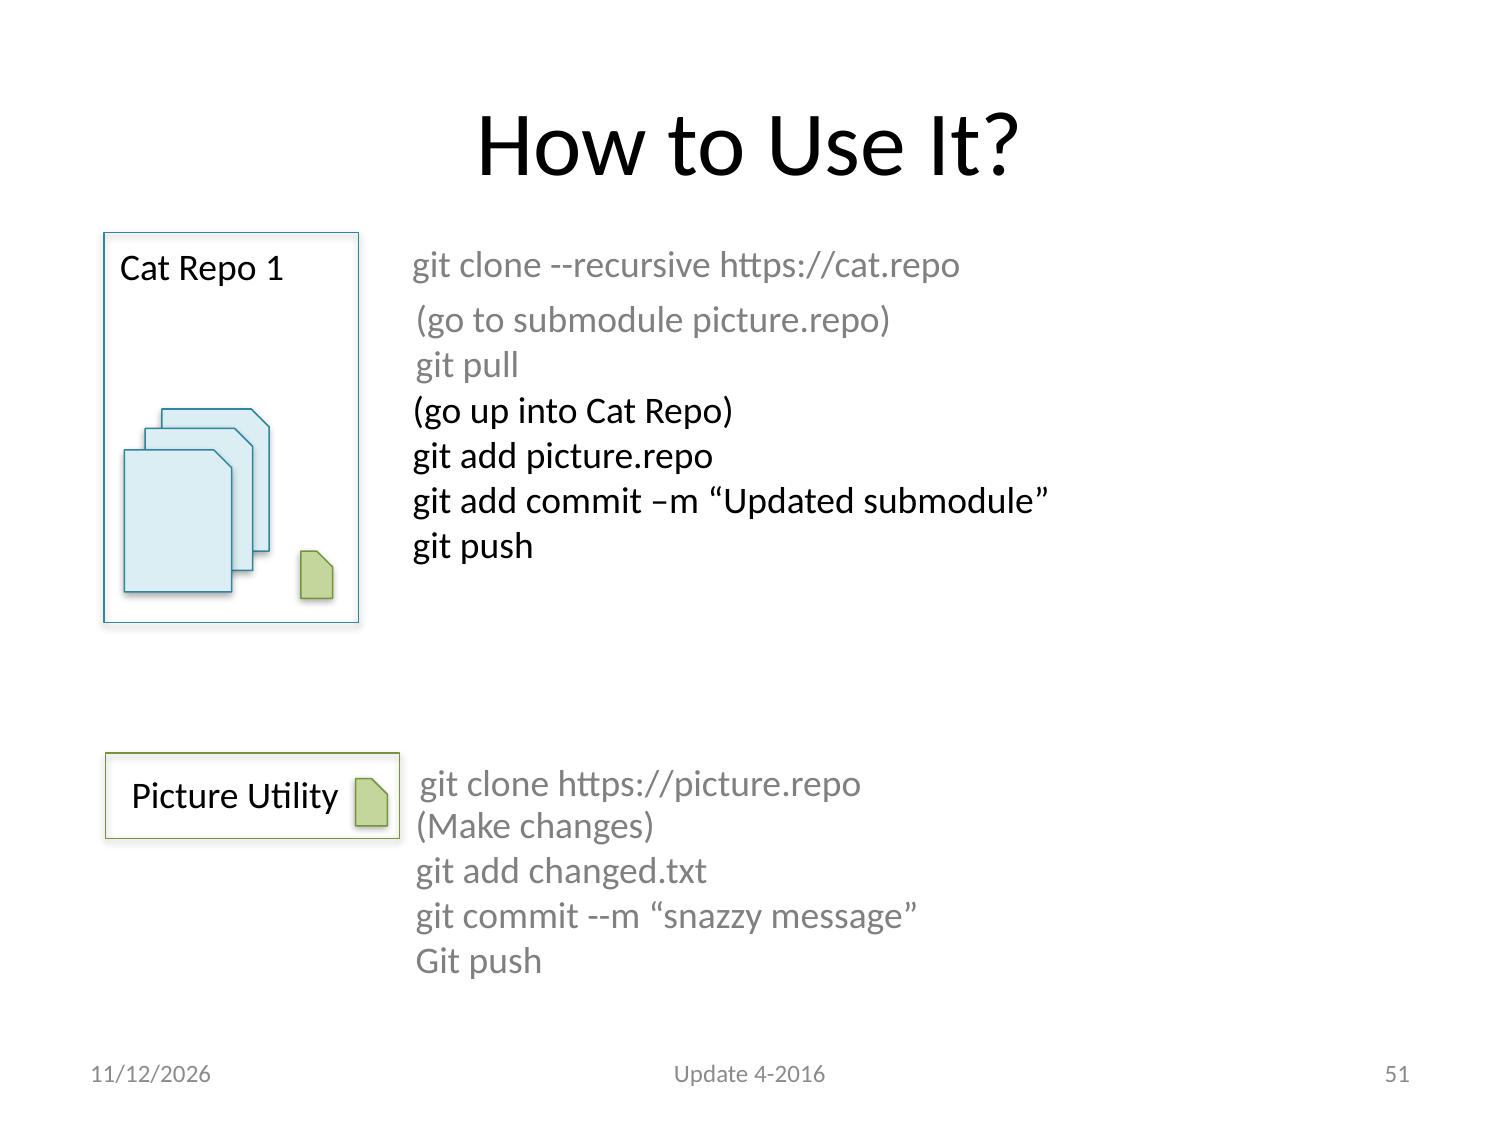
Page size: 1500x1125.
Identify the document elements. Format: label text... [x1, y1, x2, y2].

text_box (go up into Cat Repo) git add picture.repo git add commit –m “Updated submodule” git push [397, 379, 1066, 574]
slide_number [75, 1042, 425, 1103]
text_box (go to submodule picture.repo) git pull [400, 287, 907, 379]
text_box (Make changes) git add changed.txt git commit --m “snazzy message” Git push [400, 794, 935, 989]
slide_number 51 [1074, 1042, 1425, 1103]
text_box git clone --recursive https://cat.repo [397, 232, 984, 293]
title How to Use It? [75, 45, 1425, 233]
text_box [103, 232, 359, 623]
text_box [105, 752, 400, 839]
footer Update 4-2016 [512, 1042, 988, 1103]
text_box git clone https://picture.repo [404, 751, 877, 794]
